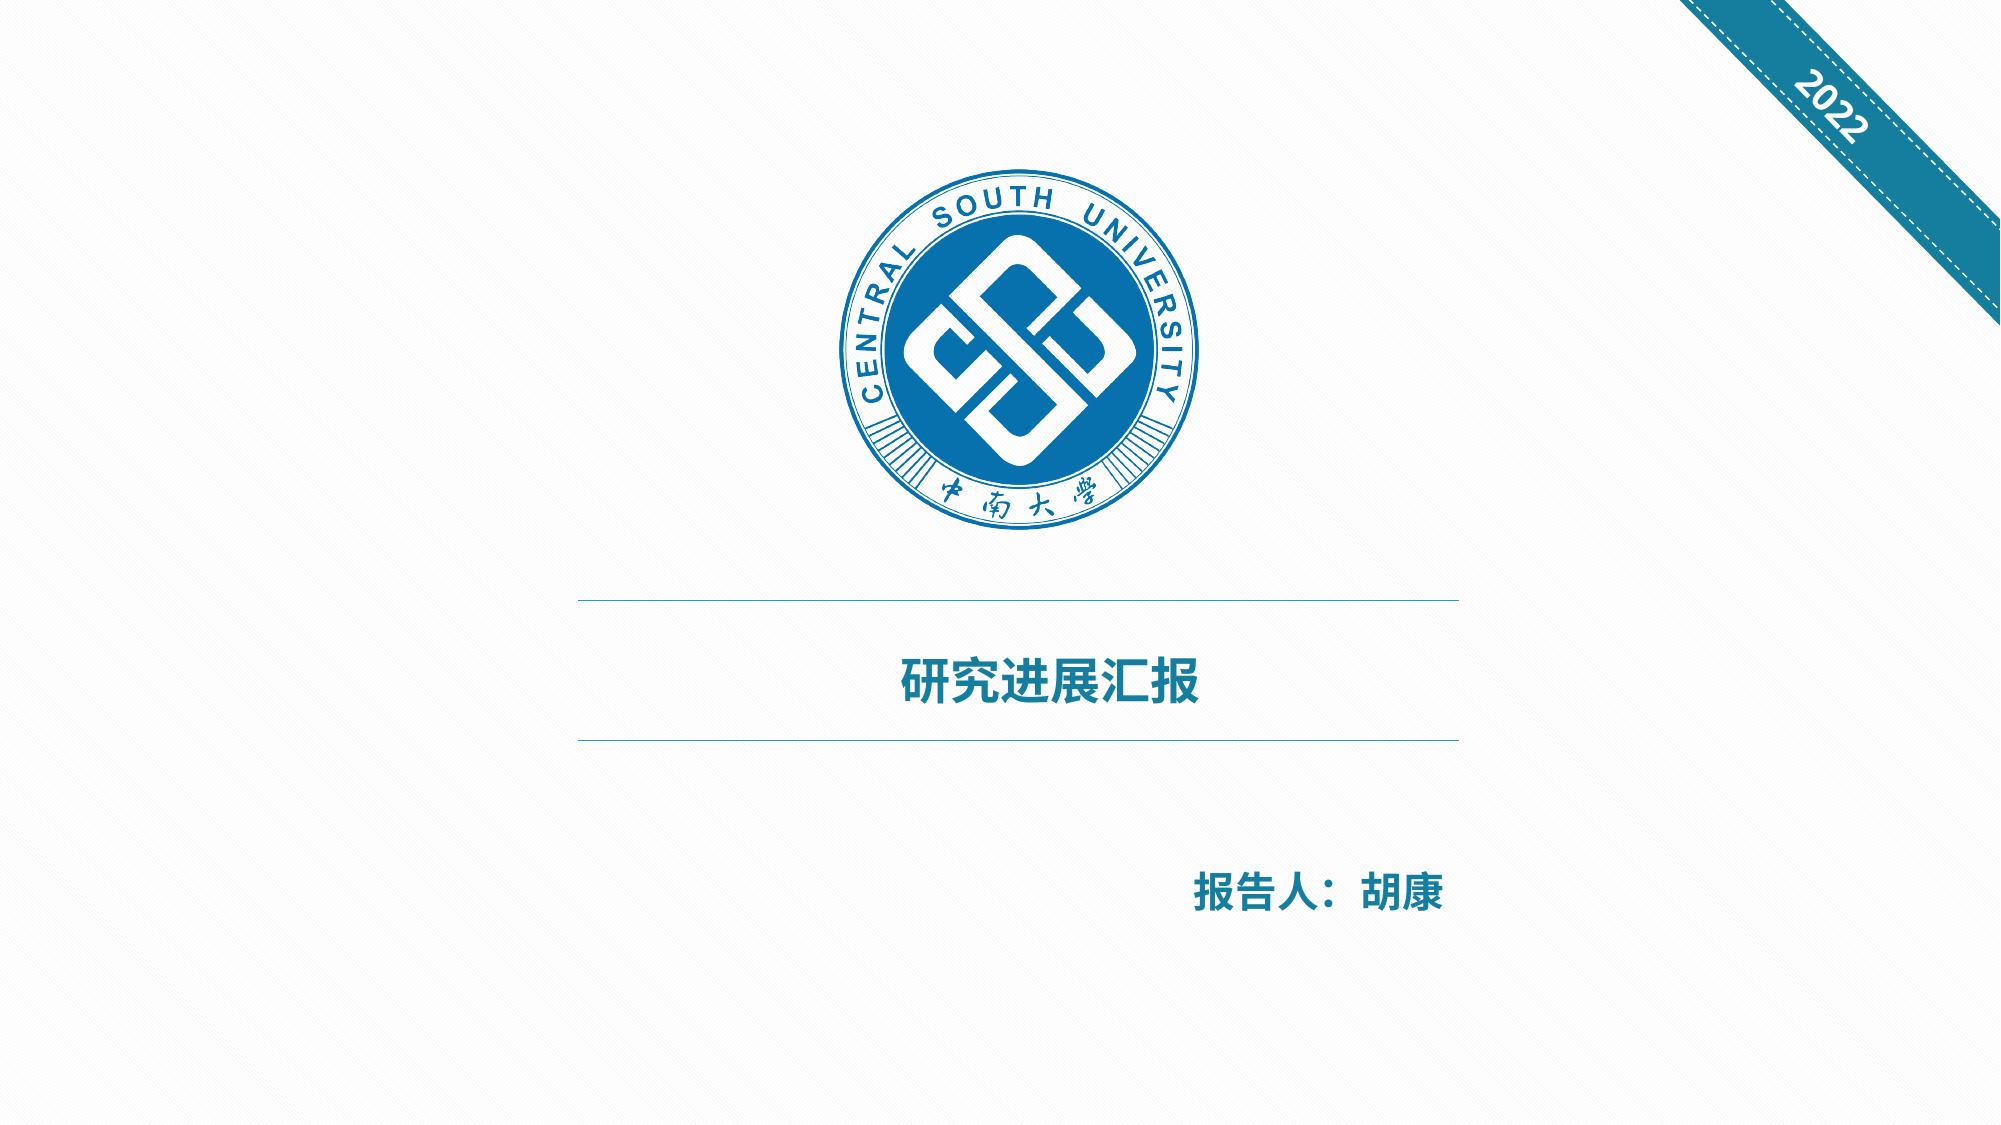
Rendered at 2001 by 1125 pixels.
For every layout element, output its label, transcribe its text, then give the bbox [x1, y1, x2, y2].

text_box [1673, 0, 2000, 401]
text_box 研究进展汇报 [885, 642, 1247, 718]
text_box 报告人：胡康 [1178, 858, 1460, 924]
picture [839, 169, 1199, 530]
